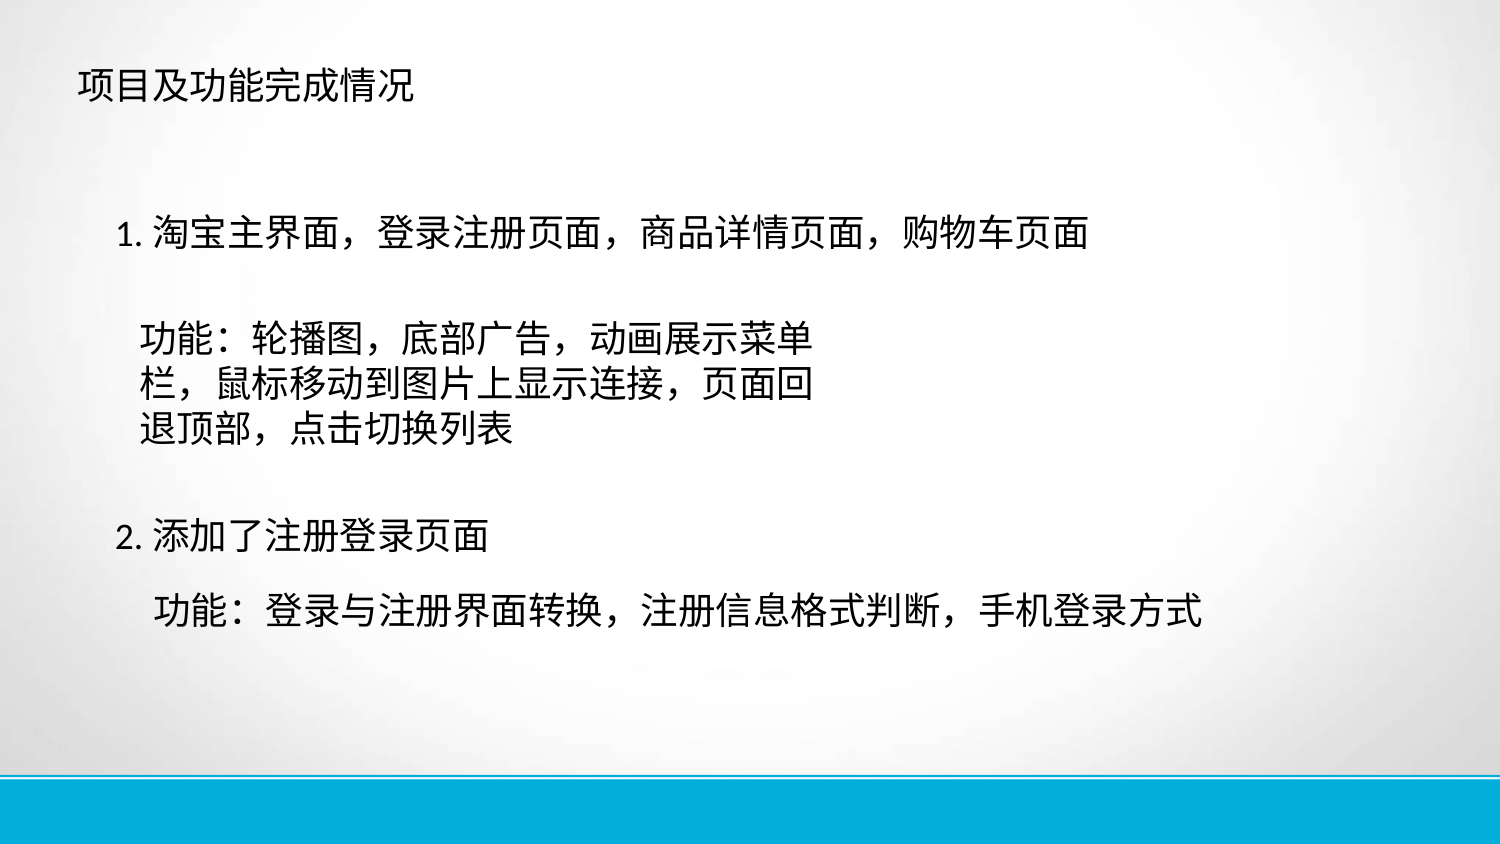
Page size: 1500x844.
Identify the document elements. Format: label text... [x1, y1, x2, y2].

text_box 功能：轮播图，底部广告，动画展示菜单栏，鼠标移动到图片上显示连接，页面回退顶部，点击切换列表 [124, 307, 846, 458]
text_box 项目及功能完成情况 [62, 54, 1081, 115]
text_box 2.添加了注册登录页面 [100, 505, 764, 565]
picture [0, 0, 1500, 774]
text_box 1.淘宝主界面，登录注册页面，商品详情页面，购物车页面 [100, 201, 1160, 262]
text_box 功能：登录与注册界面转换，注册信息格式判断，手机登录方式 [138, 580, 1239, 640]
